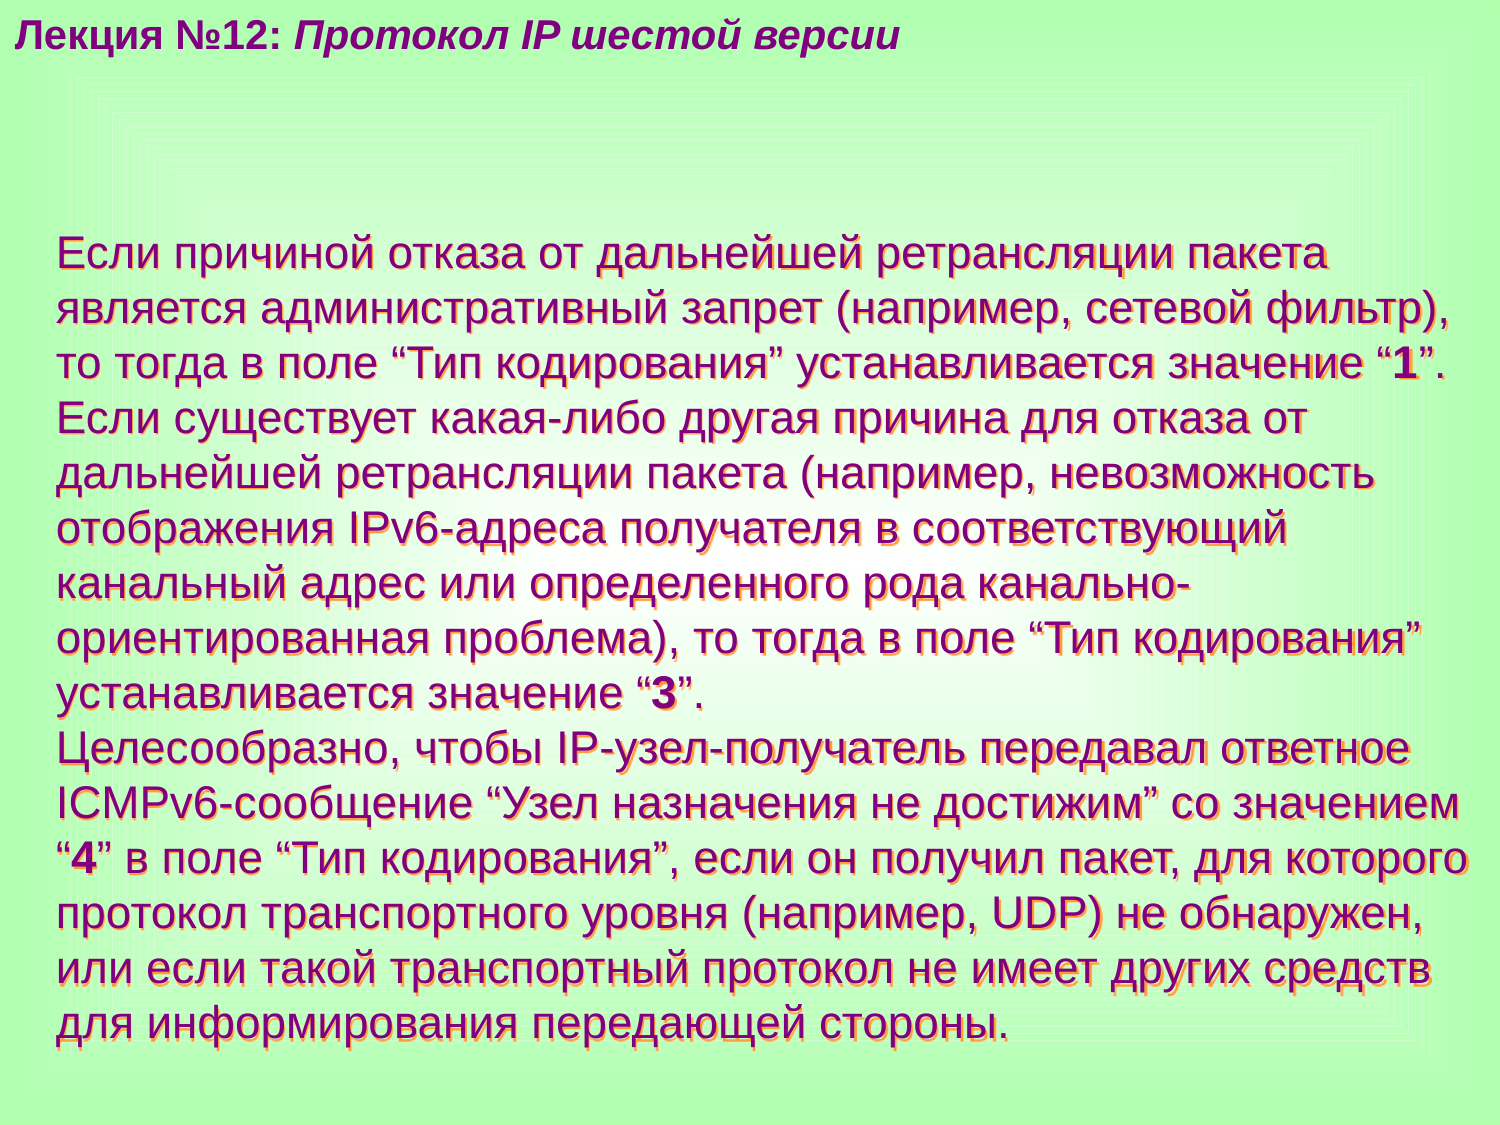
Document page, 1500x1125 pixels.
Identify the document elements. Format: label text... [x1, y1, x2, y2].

text_box Если причиной отказа от дальнейшей ретрансляции пакета является административный запрет (например, сетевой фильтр), то тогда в поле “Тип кодирования” устанавливается значение “1”. Если существует какая-либо другая причина для отказа от дальнейшей ретрансляции пакета (например, невозможность отображения IPv6-адреса получателя в соответствующий канальный адрес или определенного рода канально-ориентированная проблема), то тогда в поле “Тип кодирования” устанавливается значение “3”. Целесообразно, чтобы IP-узел-получатель передавал ответное ICMPv6-сообщение “Узел назначения не достижим” со значением “4” в поле “Тип кодирования”, если он получил пакет, для которого протокол транспортного уровня (например, UDP) не обнаружен, или если такой транспортный протокол не имеет других средств для информирования передающей стороны. [41, 215, 1500, 1056]
text_box Лекция №12: Протокол IP шестой версии [0, 0, 957, 65]
